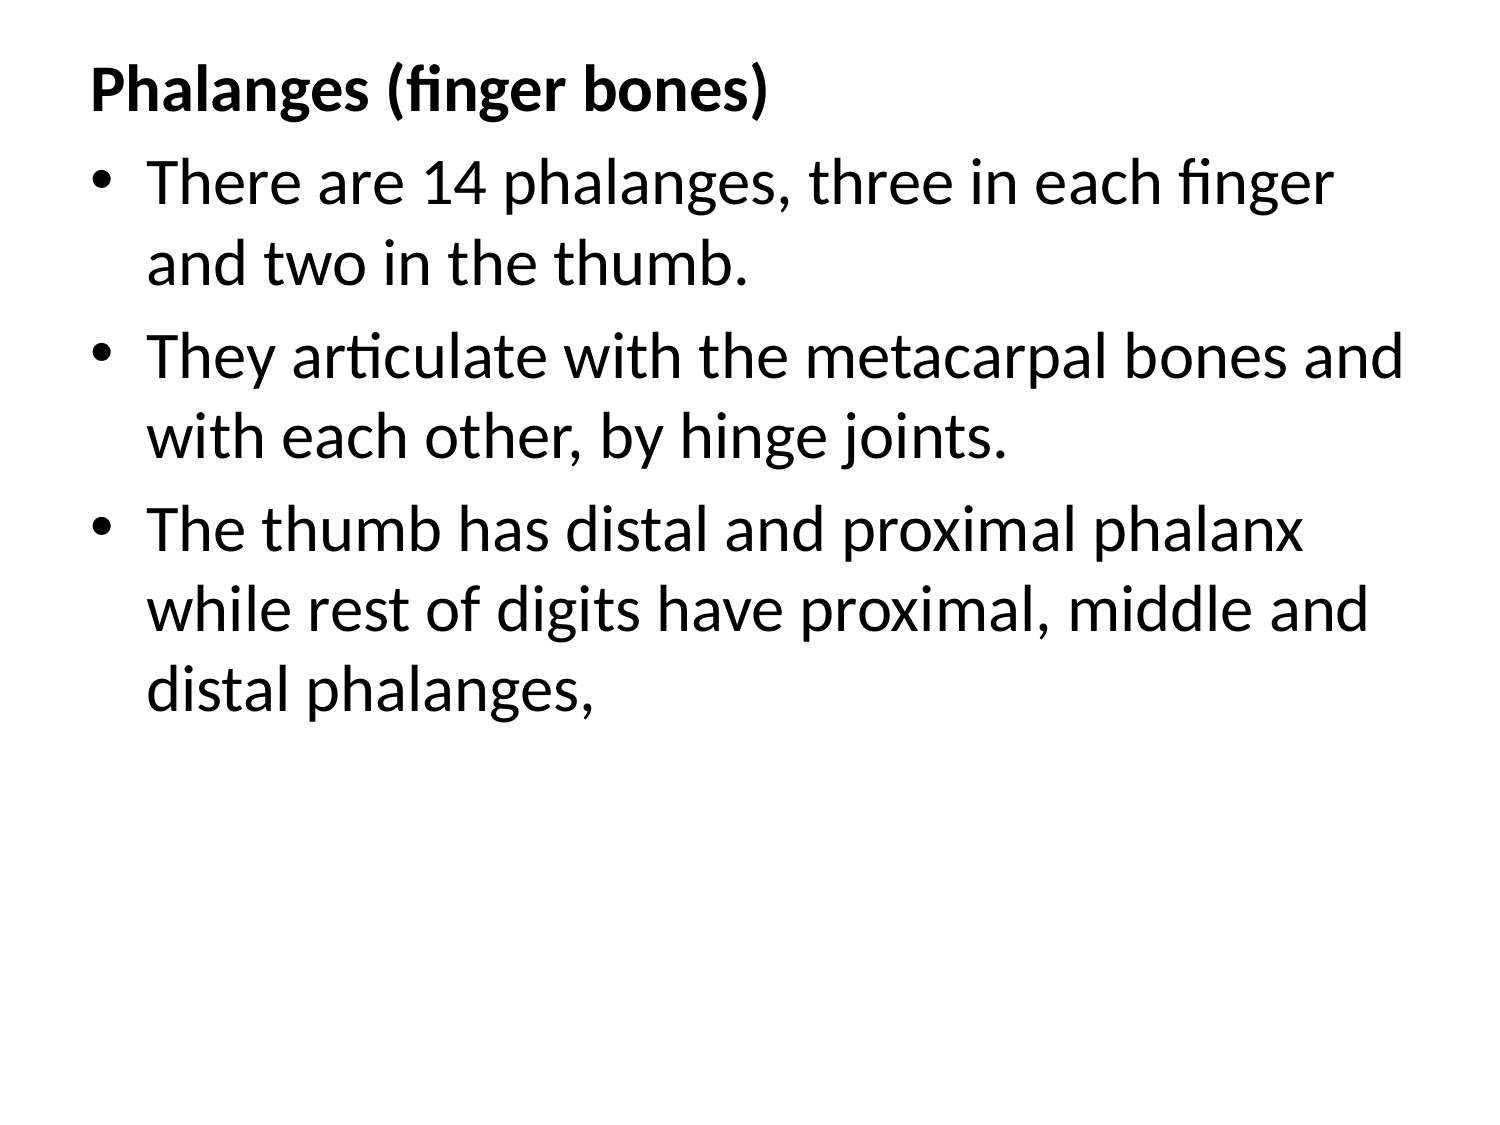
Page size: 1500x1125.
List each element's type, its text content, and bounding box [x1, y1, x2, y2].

list Phalanges (finger bones) There are 14 phalanges, three in each finger and two in the thumb. They articulate with the metacarpal bones and with each other, by hinge joints. The thumb has distal and proximal phalanx while rest of digits have proximal, middle and distal phalanges, [75, 37, 1425, 1005]
